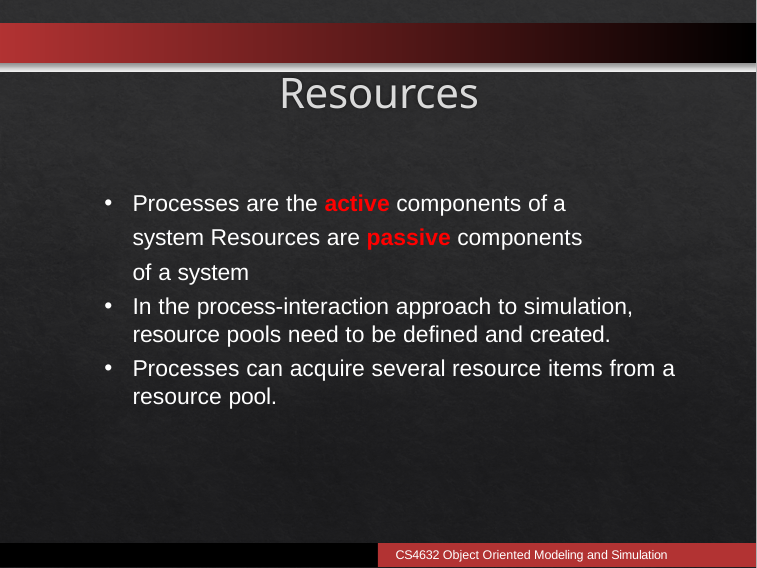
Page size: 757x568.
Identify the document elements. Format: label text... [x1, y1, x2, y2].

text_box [0, 542, 757, 568]
text_box Processes are the active components of a system Resources are passive components of a system In the process-interaction approach to simulation, resource pools need to be defined and created. Processes can acquire several resource items from a resource pool. [102, 179, 698, 410]
title Resources [56, 84, 699, 140]
picture [0, 22, 757, 73]
